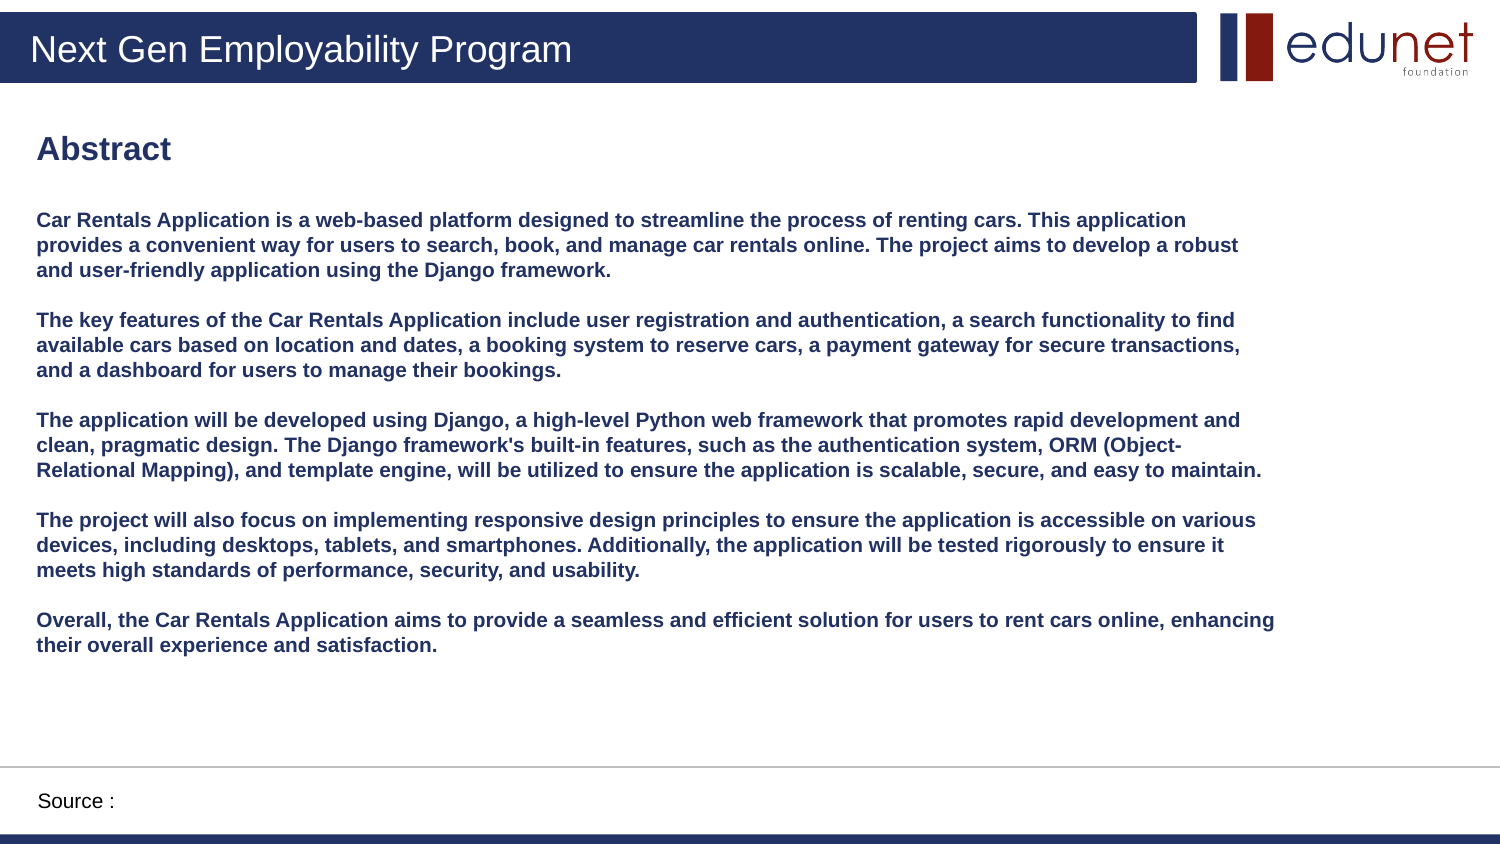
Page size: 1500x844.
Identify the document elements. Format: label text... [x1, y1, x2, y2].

title Abstract Car Rentals Application is a web-based platform designed to streamline the process of renting cars. This application provides a convenient way for users to search, book, and manage car rentals online. The project aims to develop a robust and user-friendly application using the Django framework. The key features of the Car Rentals Application include user registration and authentication, a search functionality to find available cars based on location and dates, a booking system to reserve cars, a payment gateway for secure transactions, and a dashboard for users to manage their bookings. The application will be developed using Django, a high-level Python web framework that promotes rapid development and clean, pragmatic design. The Django framework's built-in features, such as the authentication system, ORM (Object-Relational Mapping), and template engine, will be utilized to ensure the application is scalable, secure, and easy to maintain. The project will also focus on implementing responsive design principles to ensure the application is accessible on various devices, including desktops, tablets, and smartphones. Additionally, the application will be tested rigorously to ensure it meets high standards of performance, security, and usability. Overall, the Car Rentals Application aims to provide a seamless and efficient solution for users to rent cars online, enhancing their overall experience and satisfaction. [21, 111, 1291, 165]
text_box Source : [22, 776, 139, 826]
picture [1279, 14, 1482, 83]
